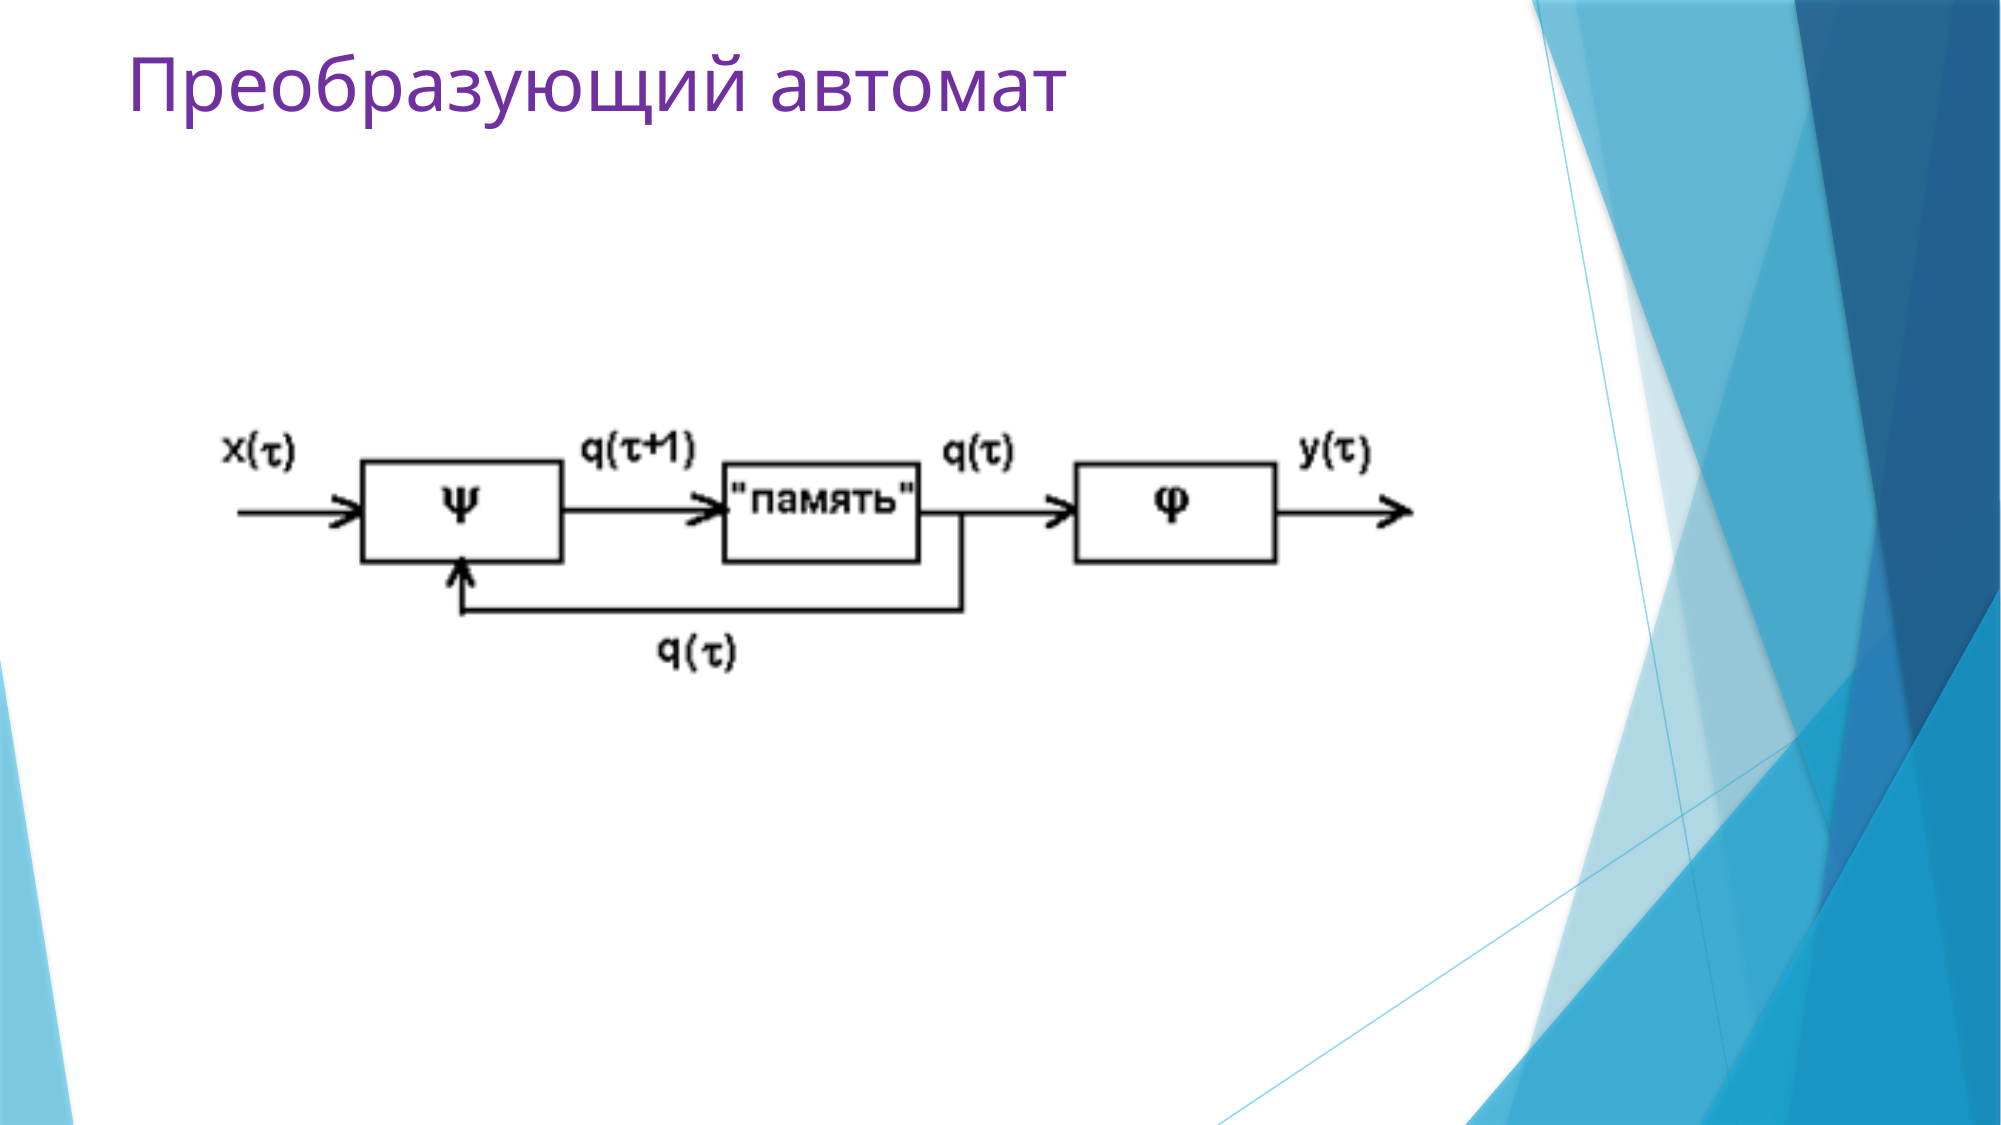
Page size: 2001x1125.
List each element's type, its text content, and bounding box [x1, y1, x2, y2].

picture [78, 395, 1554, 707]
title Преобразующий автомат [111, 29, 1522, 153]
